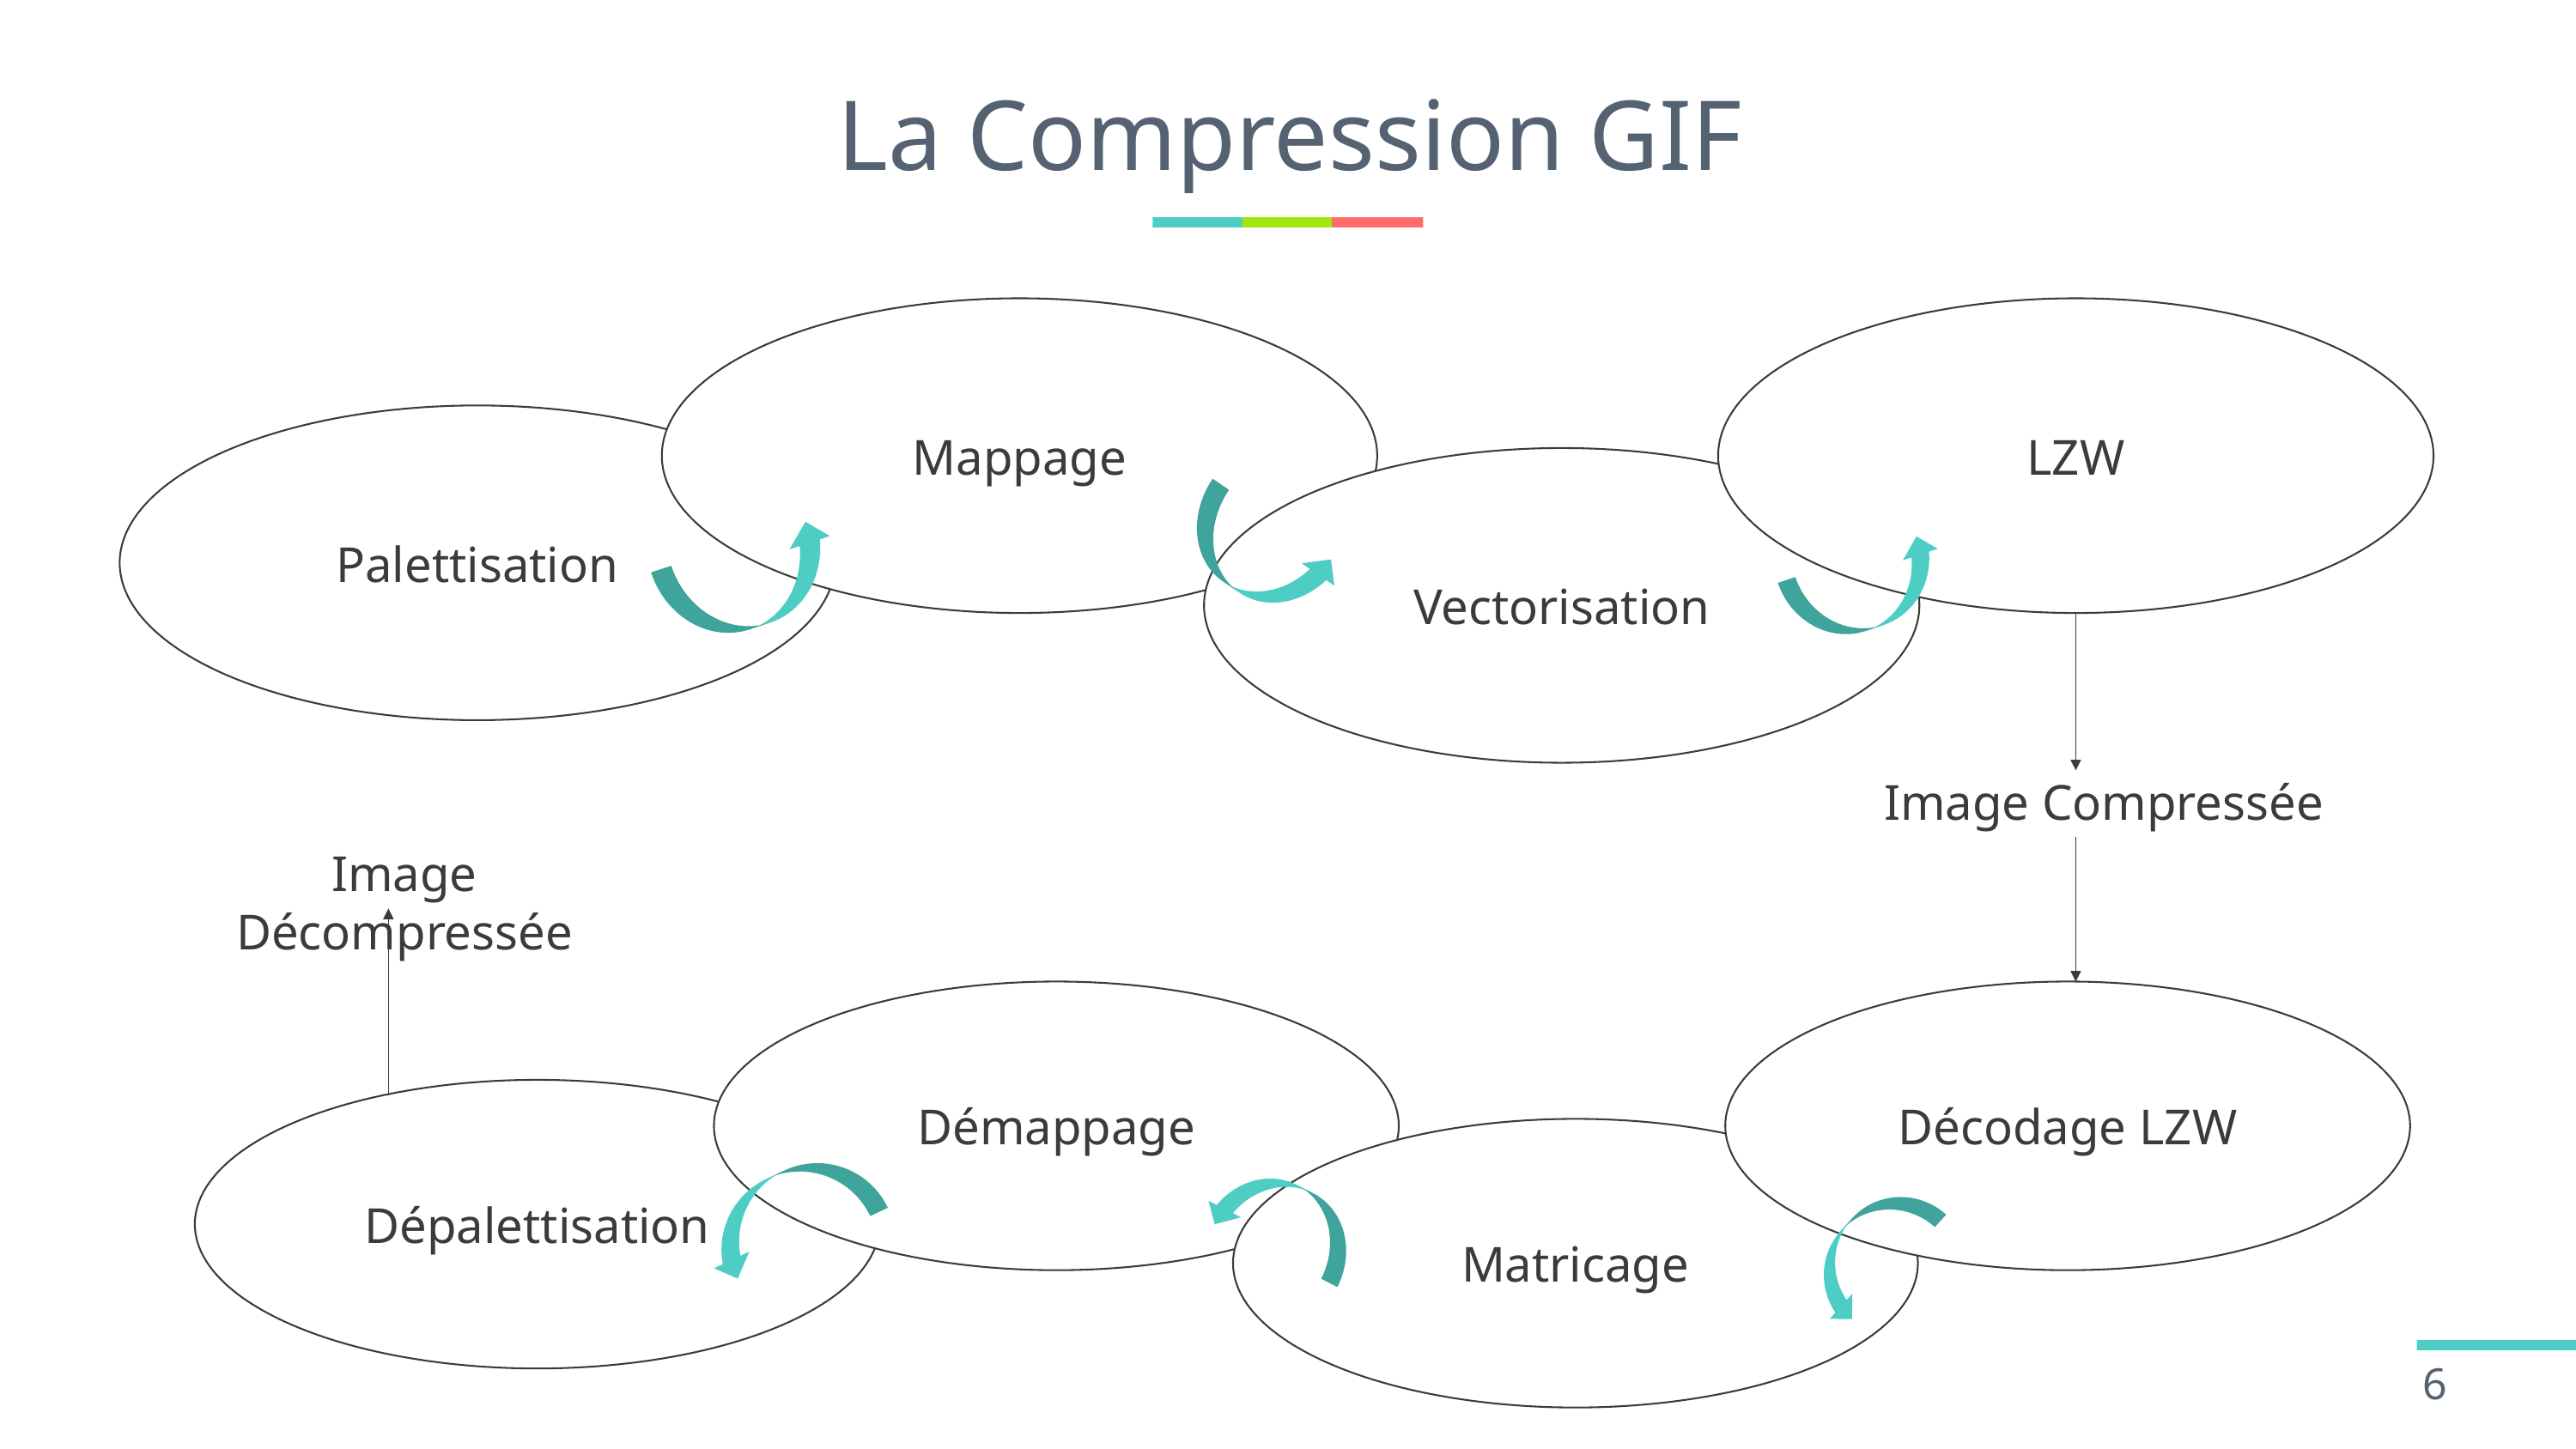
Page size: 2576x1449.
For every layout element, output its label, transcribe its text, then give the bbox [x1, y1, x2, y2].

slide_number 6 [2409, 1351, 2576, 1421]
title La Compression GIF [69, 49, 2512, 230]
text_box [194, 981, 2410, 1408]
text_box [119, 298, 2433, 763]
text_box Image Compressée [1733, 765, 2475, 837]
text_box Image Décompressée [147, 837, 662, 967]
